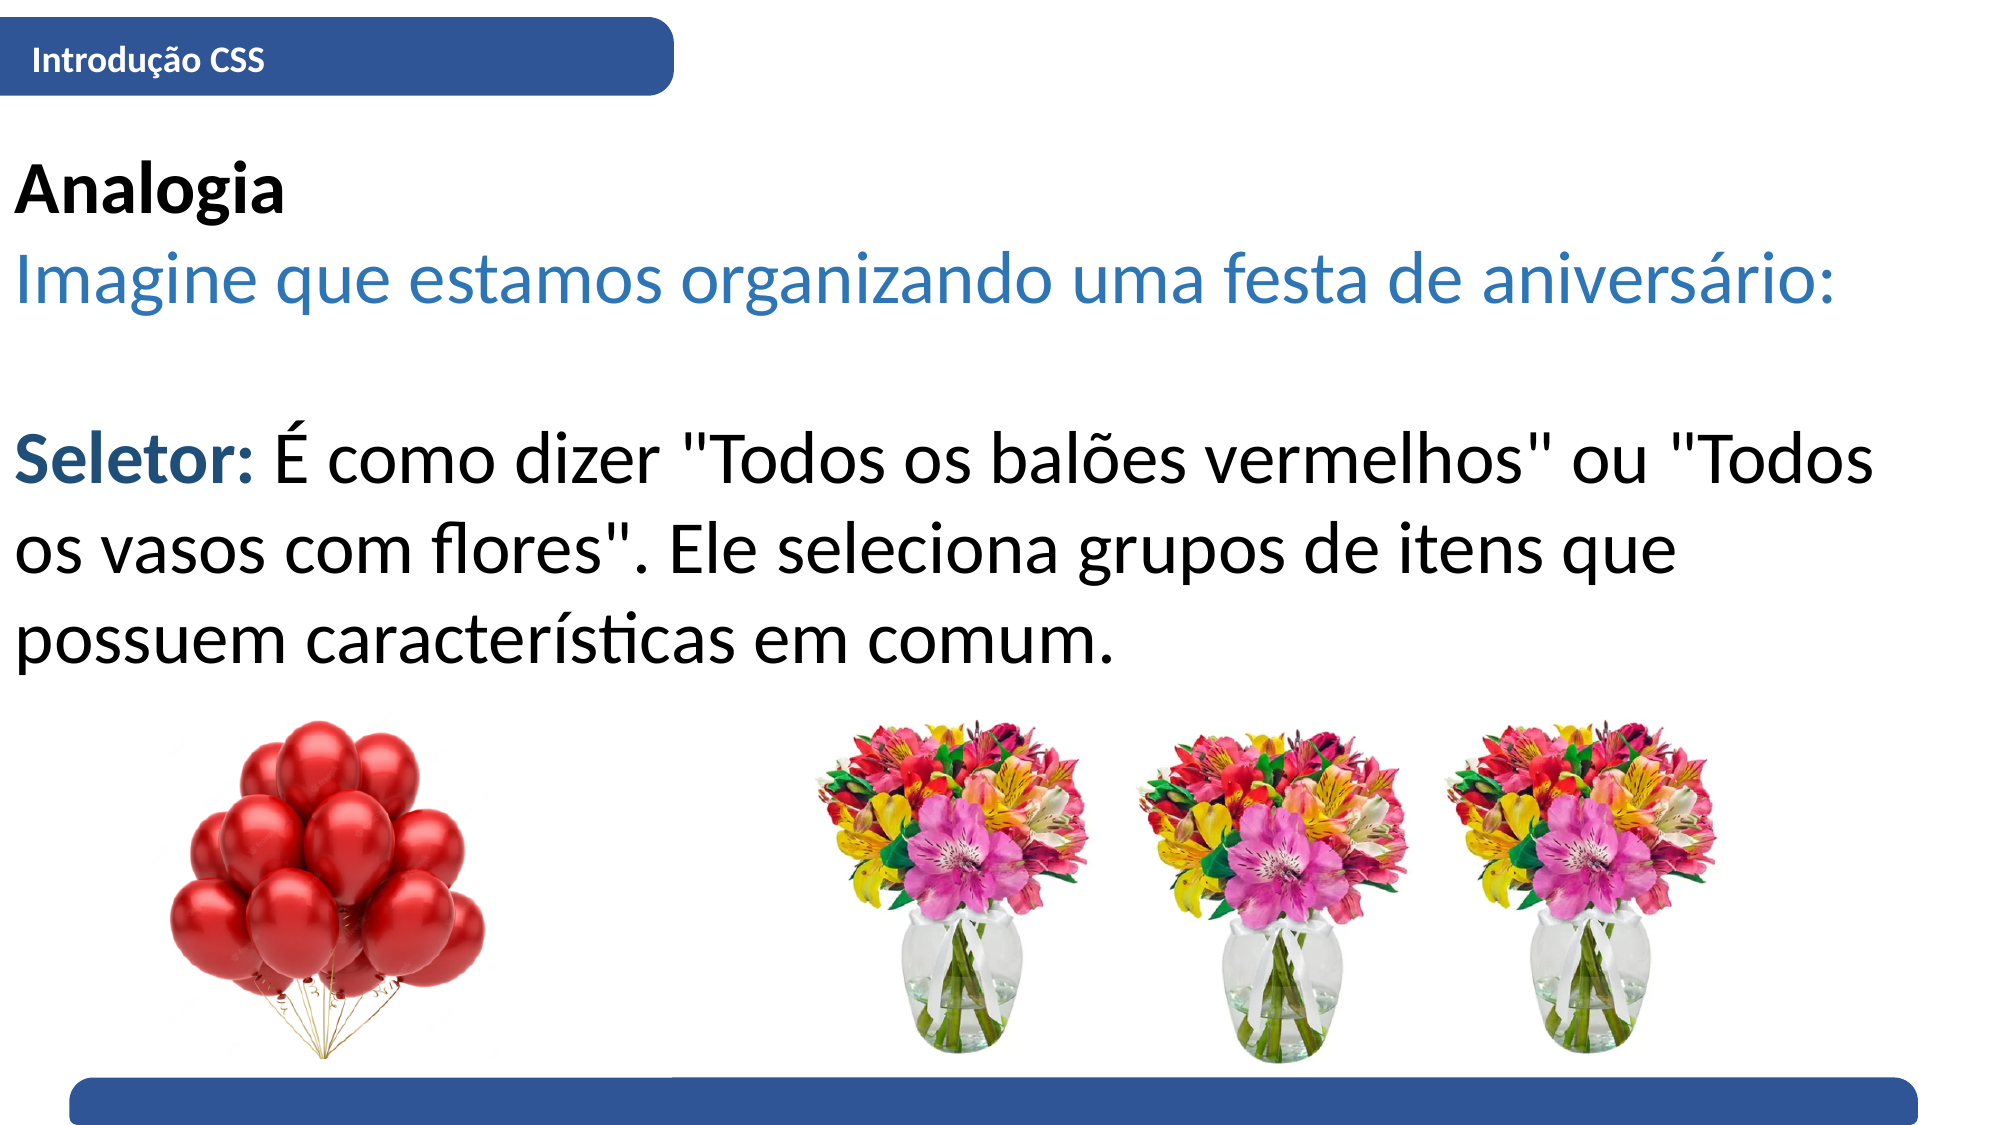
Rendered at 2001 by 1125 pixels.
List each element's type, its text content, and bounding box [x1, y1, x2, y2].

text_box Analogia Imagine que estamos organizando uma festa de aniversário: Seletor: É como dizer "Todos os balões vermelhos" ou "Todos os vasos com flores". Ele seleciona grupos de itens que possuem características em comum. [0, 131, 1955, 687]
picture [1438, 710, 1725, 1059]
text_box [68, 1076, 1919, 1125]
picture [148, 710, 500, 1059]
text_box [0, 15, 675, 97]
picture [1130, 719, 1417, 1069]
picture [809, 710, 1097, 1059]
text_box Introdução CSS [16, 27, 281, 88]
